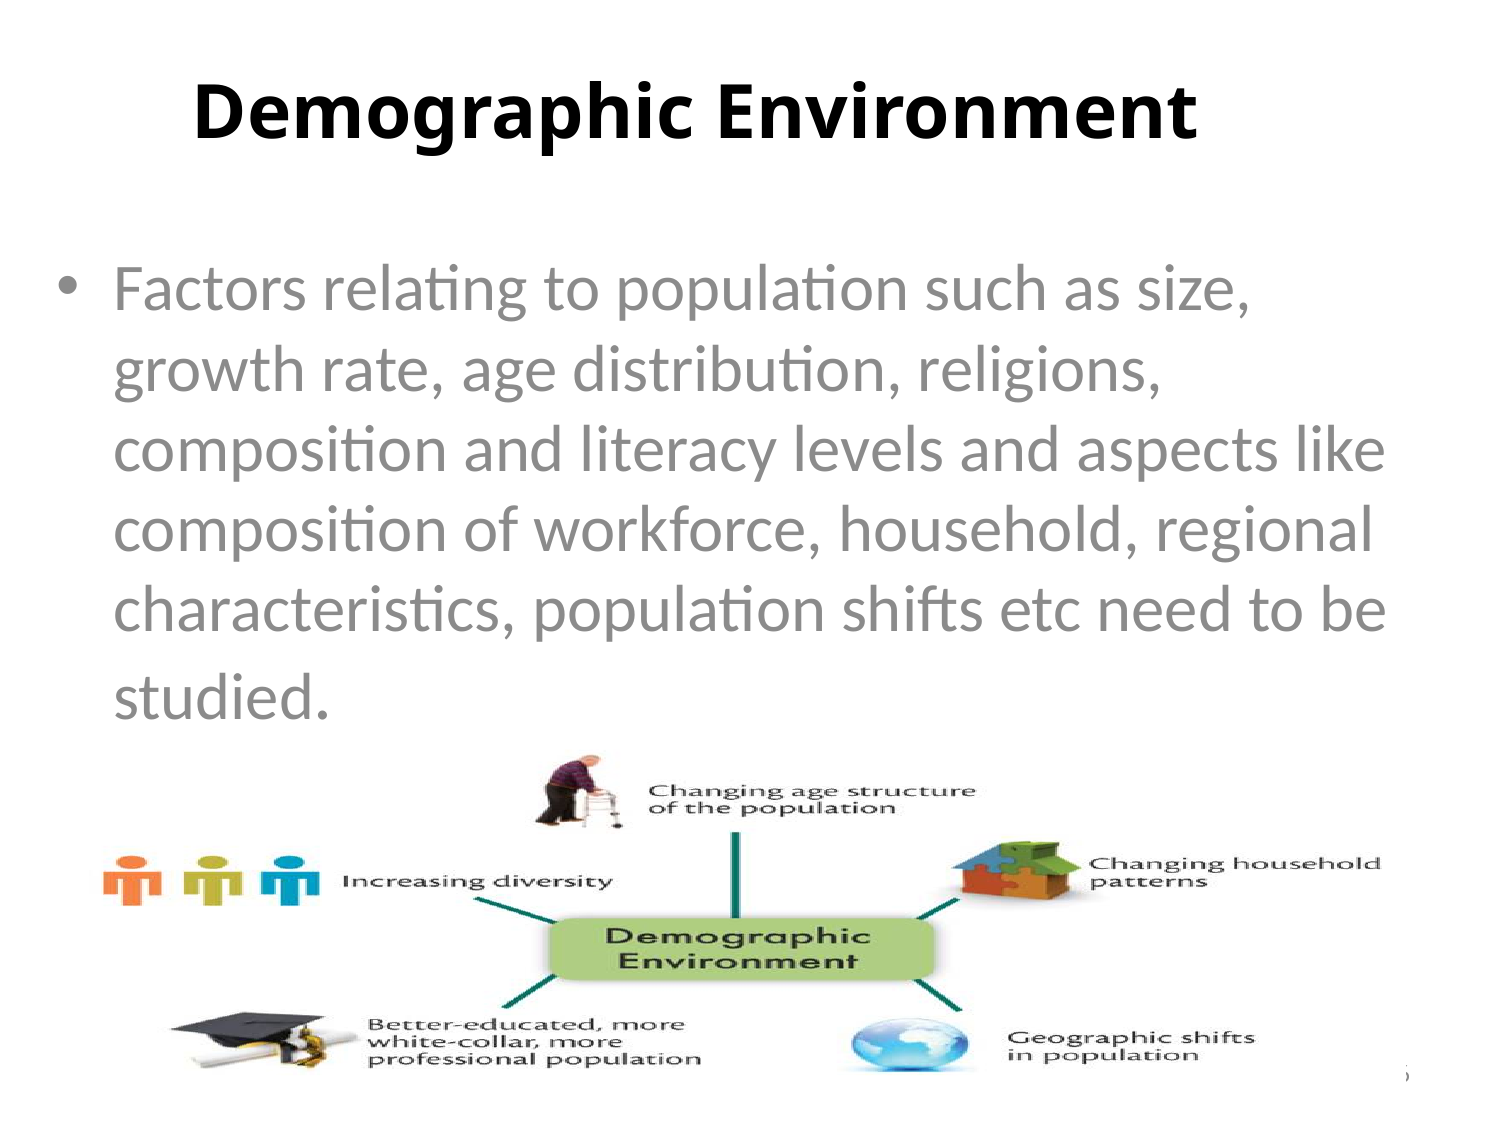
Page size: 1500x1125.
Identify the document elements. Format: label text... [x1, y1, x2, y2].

title Demographic Environment [41, 16, 1350, 201]
subtitle Factors relating to population such as size, growth rate, age distribution, religions, composition and literacy levels and aspects like composition of workforce, household, regional characteristics, population shifts etc need to be studied. [41, 236, 1425, 1074]
picture [75, 737, 1406, 1091]
slide_number 6 [1074, 1042, 1425, 1103]
